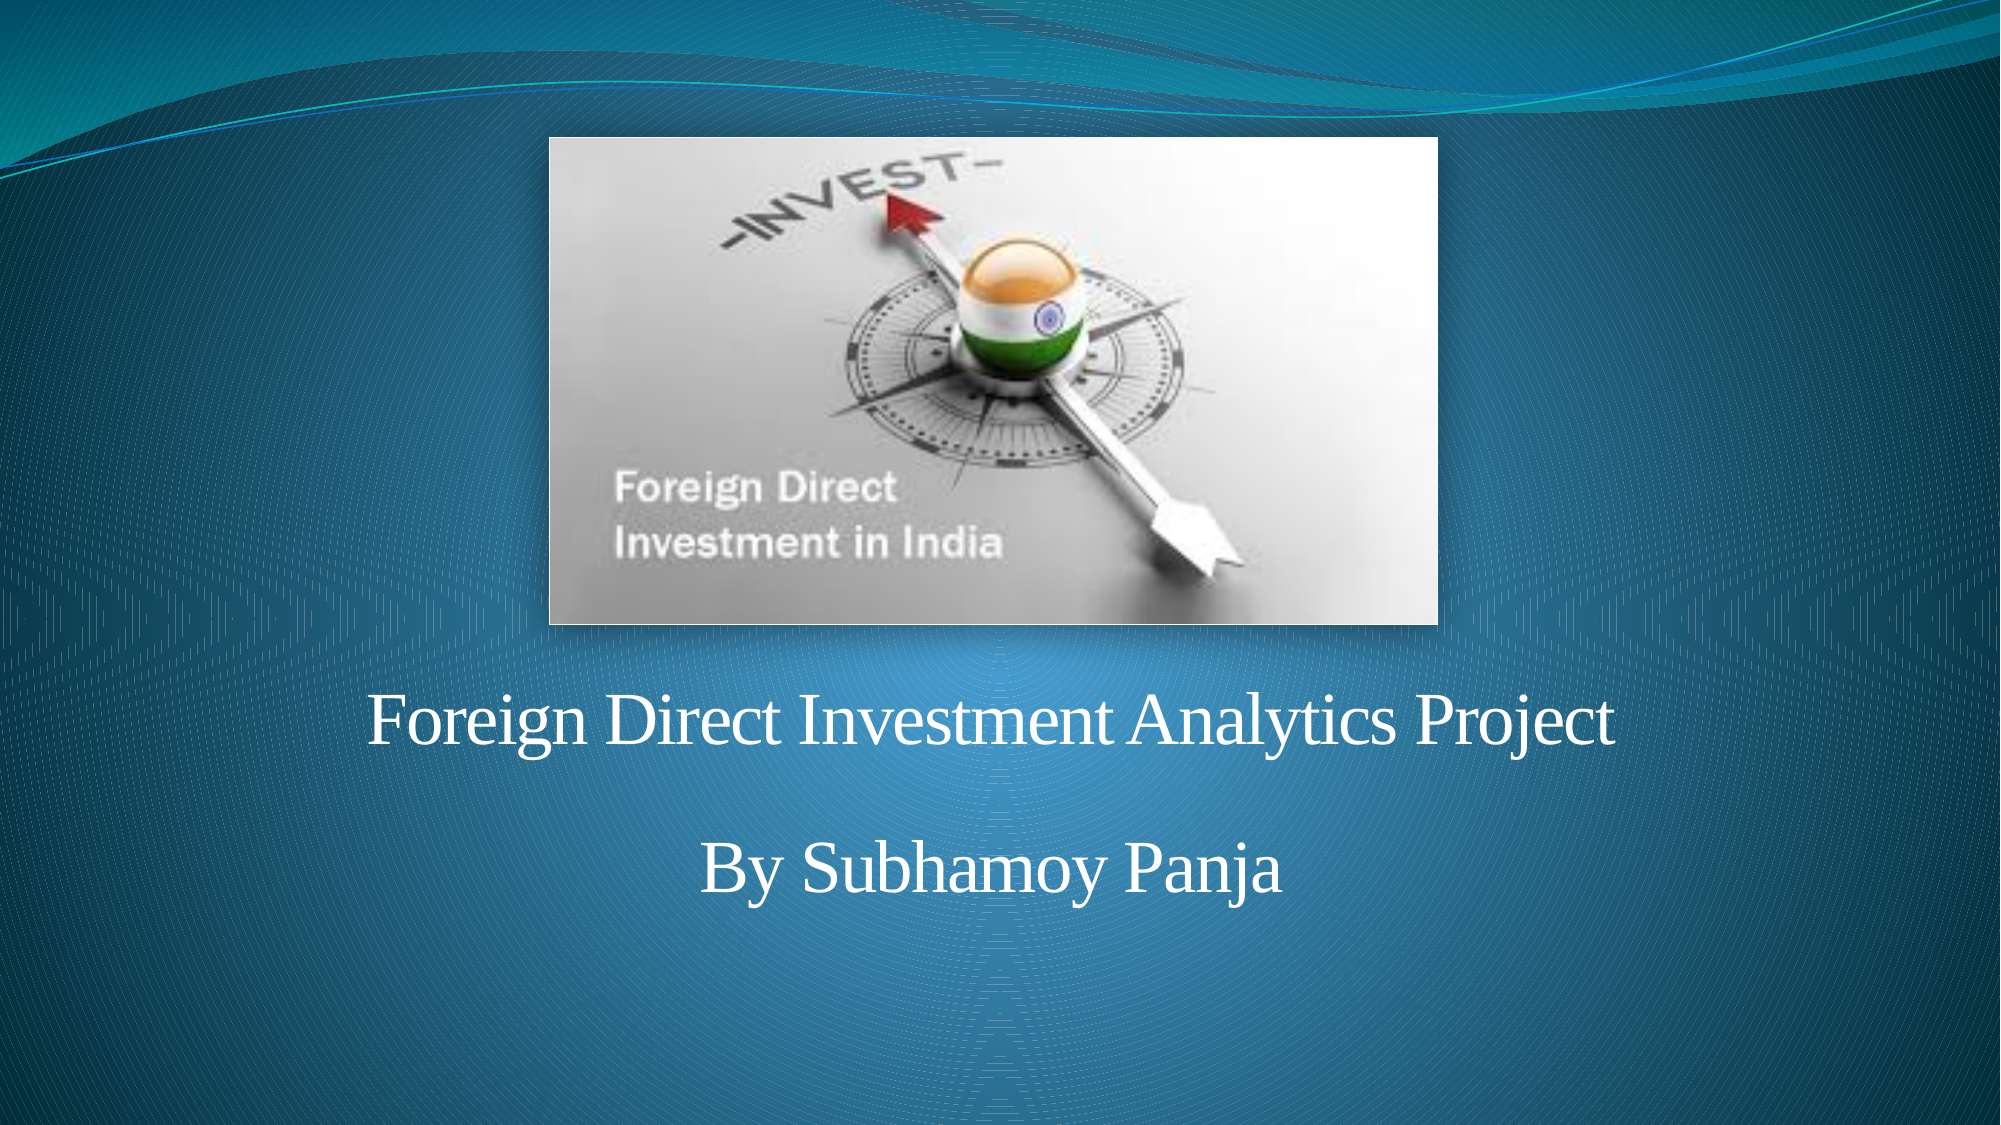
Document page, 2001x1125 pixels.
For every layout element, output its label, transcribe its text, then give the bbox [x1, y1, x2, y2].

subtitle Foreign Direct Investment Analytics Project By Subhamoy Panja [324, 612, 1665, 1125]
picture [549, 137, 1438, 626]
